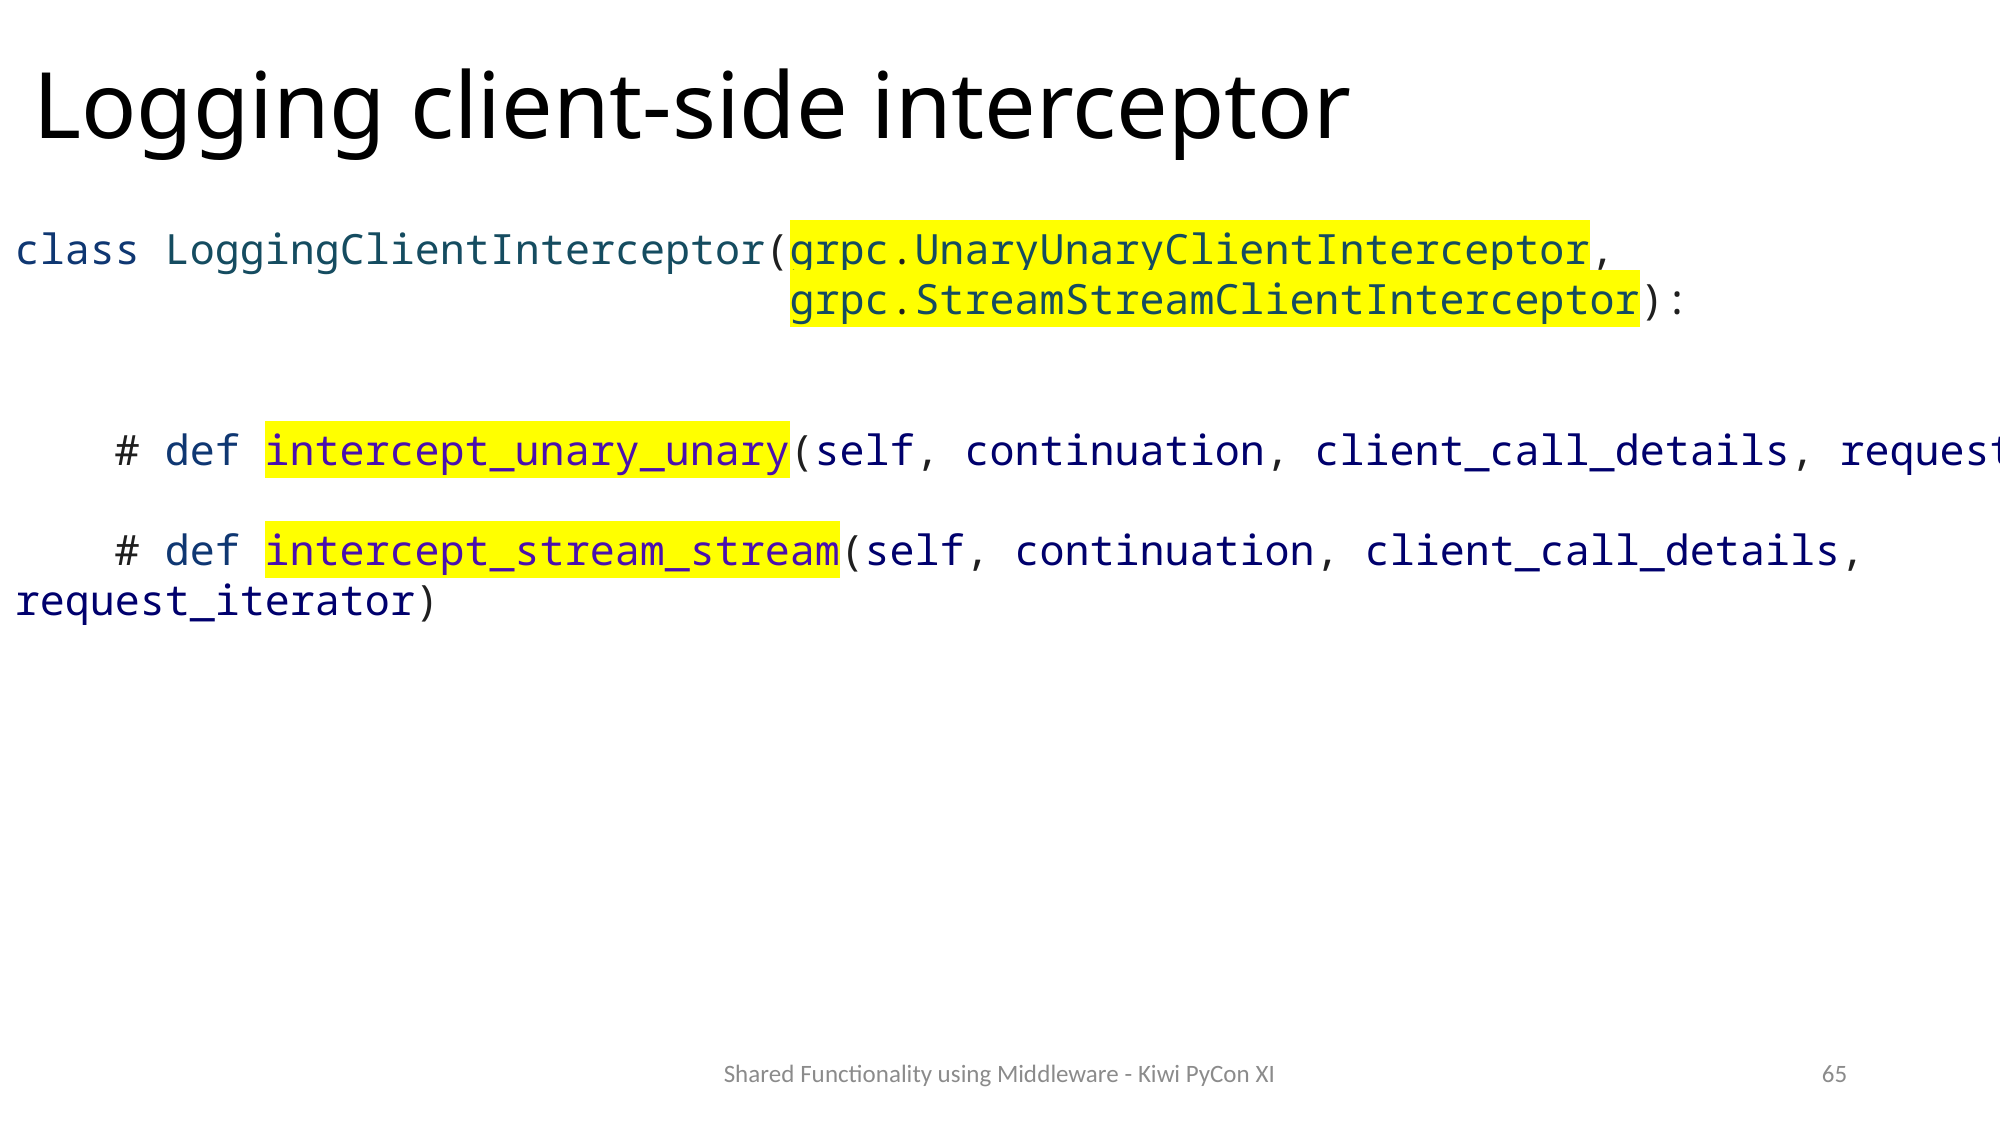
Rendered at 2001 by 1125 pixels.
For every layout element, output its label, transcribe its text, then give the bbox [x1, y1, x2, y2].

title Logging client-side interceptor [18, 0, 1744, 215]
slide_number 65 [1412, 1042, 1863, 1103]
footer Shared Functionality using Middleware - Kiwi PyCon XI [662, 1042, 1338, 1103]
text_box class LoggingClientInterceptor(grpc.UnaryUnaryClientInterceptor, grpc.StreamStreamClientInterceptor): # def intercept_unary_unary(self, continuation, client_call_details, request): # def intercept_stream_stream(self, continuation, client_call_details, request_iterator) [0, 215, 2000, 981]
